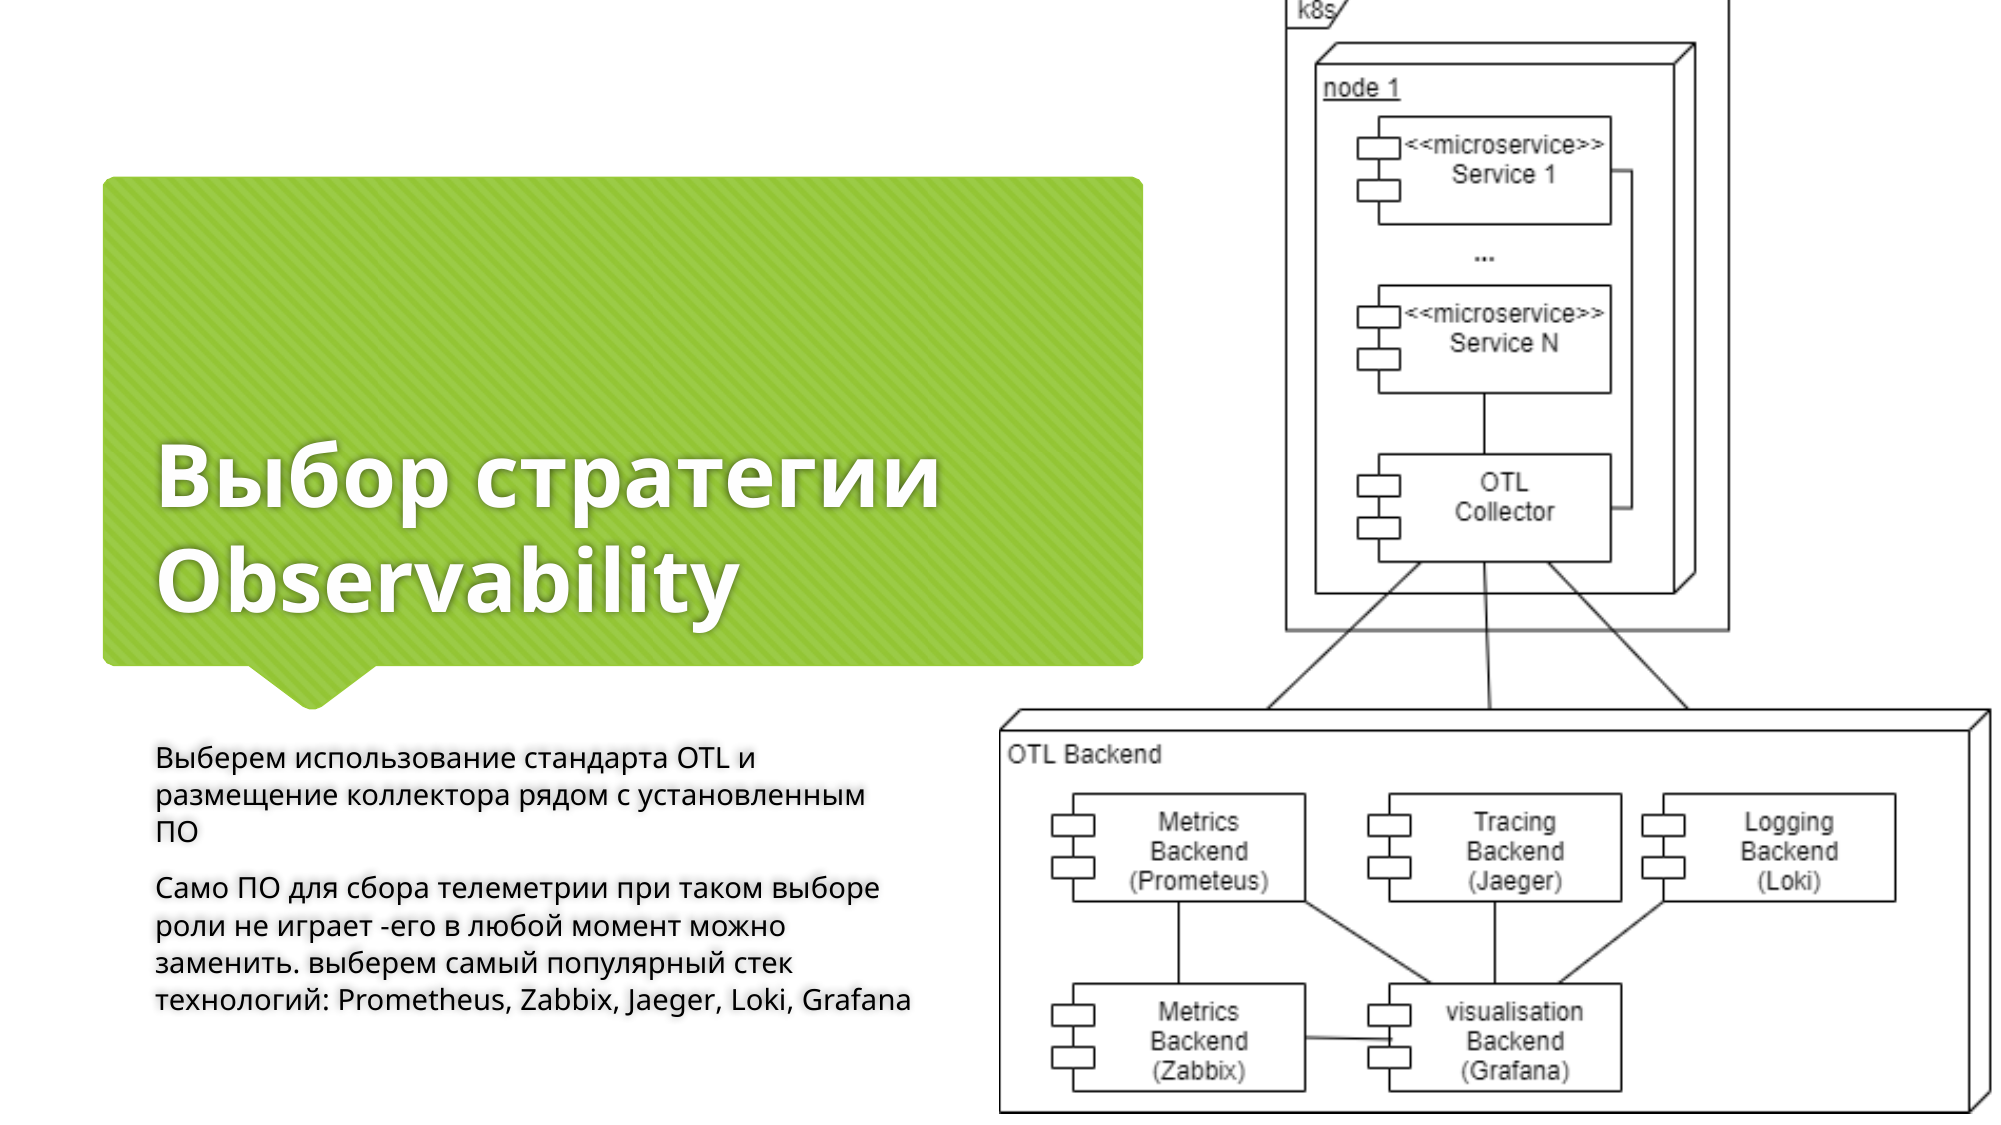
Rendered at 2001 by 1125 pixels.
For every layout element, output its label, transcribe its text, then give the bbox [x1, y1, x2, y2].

title Выбор стратегии Observability [139, 203, 999, 638]
list Выберем использование стандарта OTL и размещение коллектора рядом с установленным ПО Само ПО для сбора телеметрии при таком выборе роли не играет -его в любой момент можно заменить. выберем самый популярный стек технологий: Prometheus, Zabbix, Jaeger, Loki, Grafana [139, 728, 932, 1114]
picture [999, 0, 1995, 1114]
